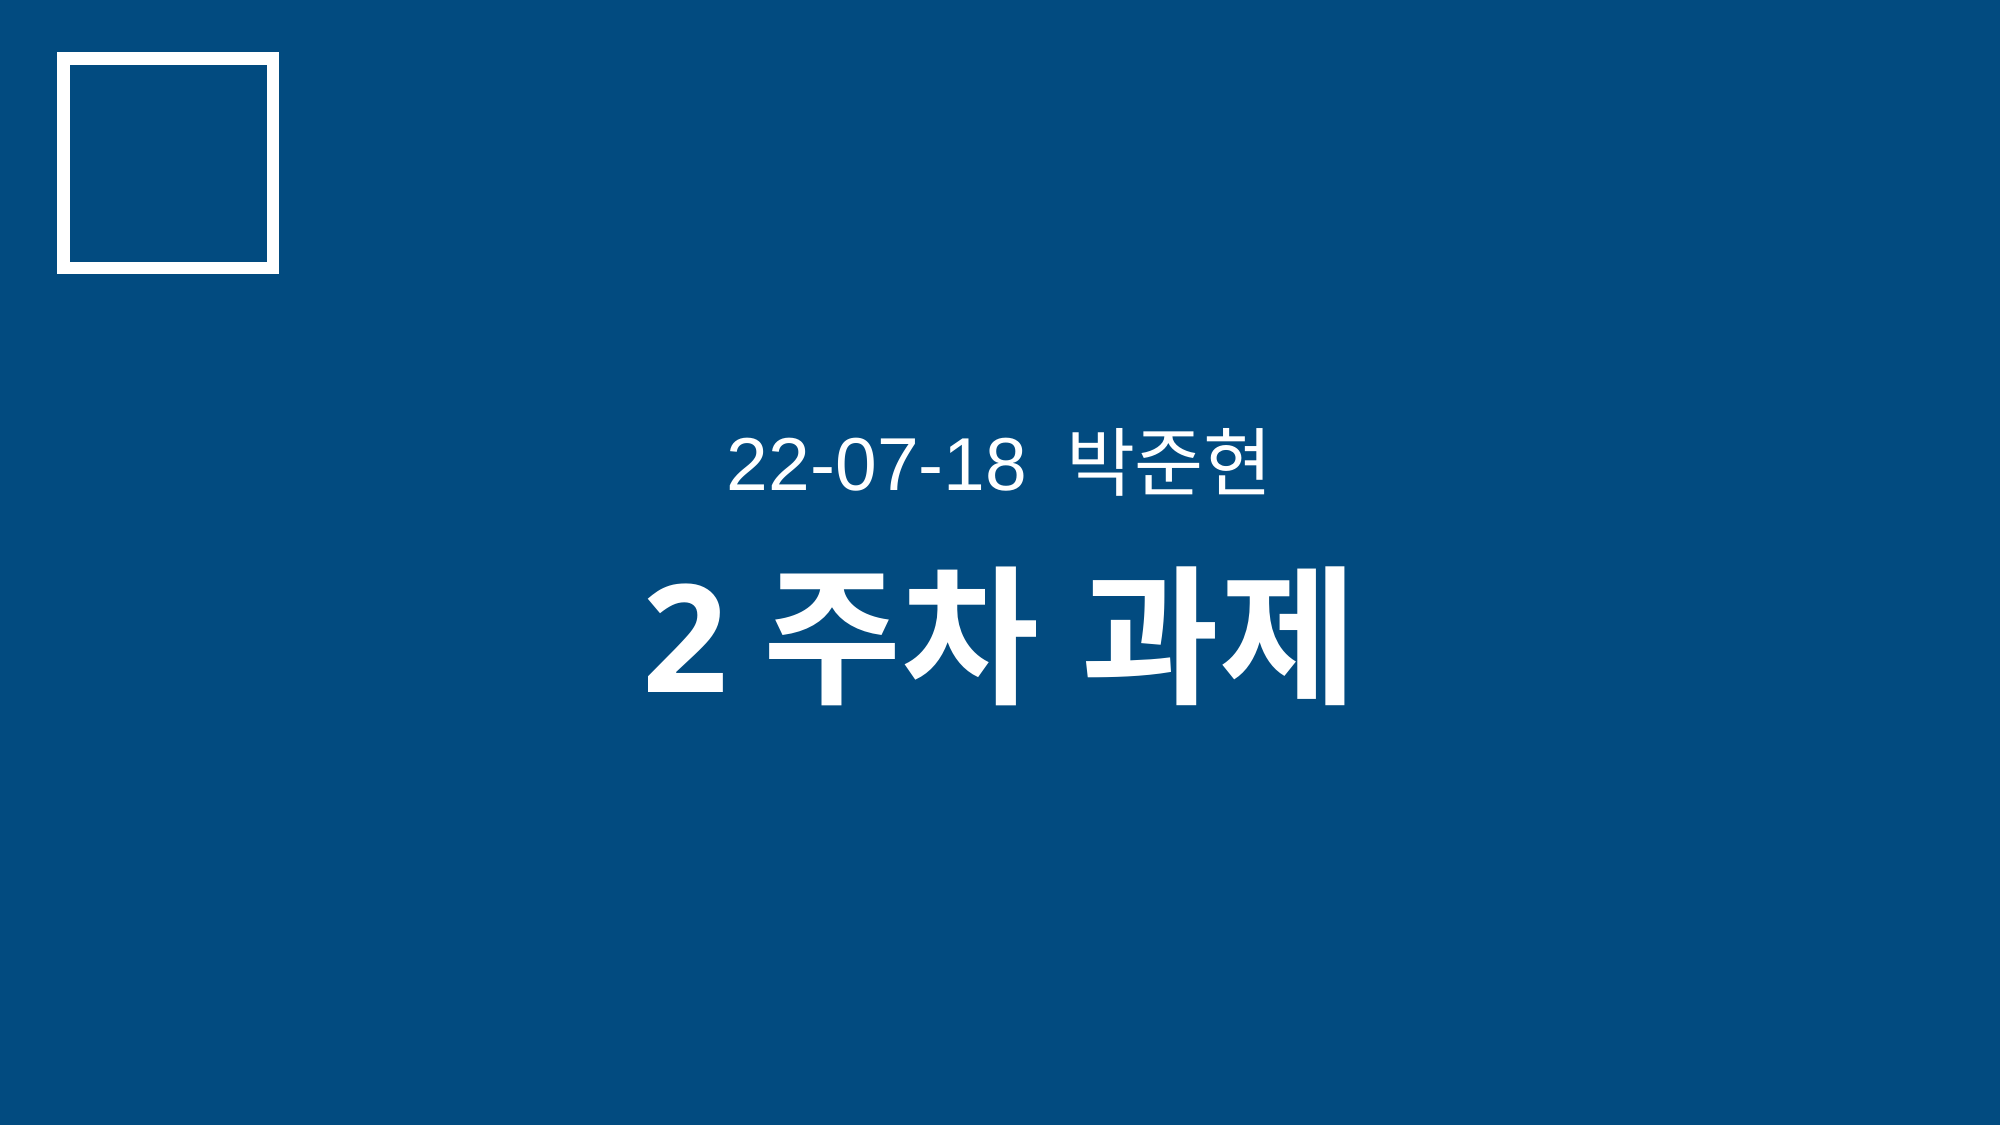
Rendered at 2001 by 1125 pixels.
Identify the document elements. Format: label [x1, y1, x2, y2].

text_box [606, 408, 1393, 732]
text_box [62, 57, 274, 269]
text_box [0, 0, 2000, 1125]
